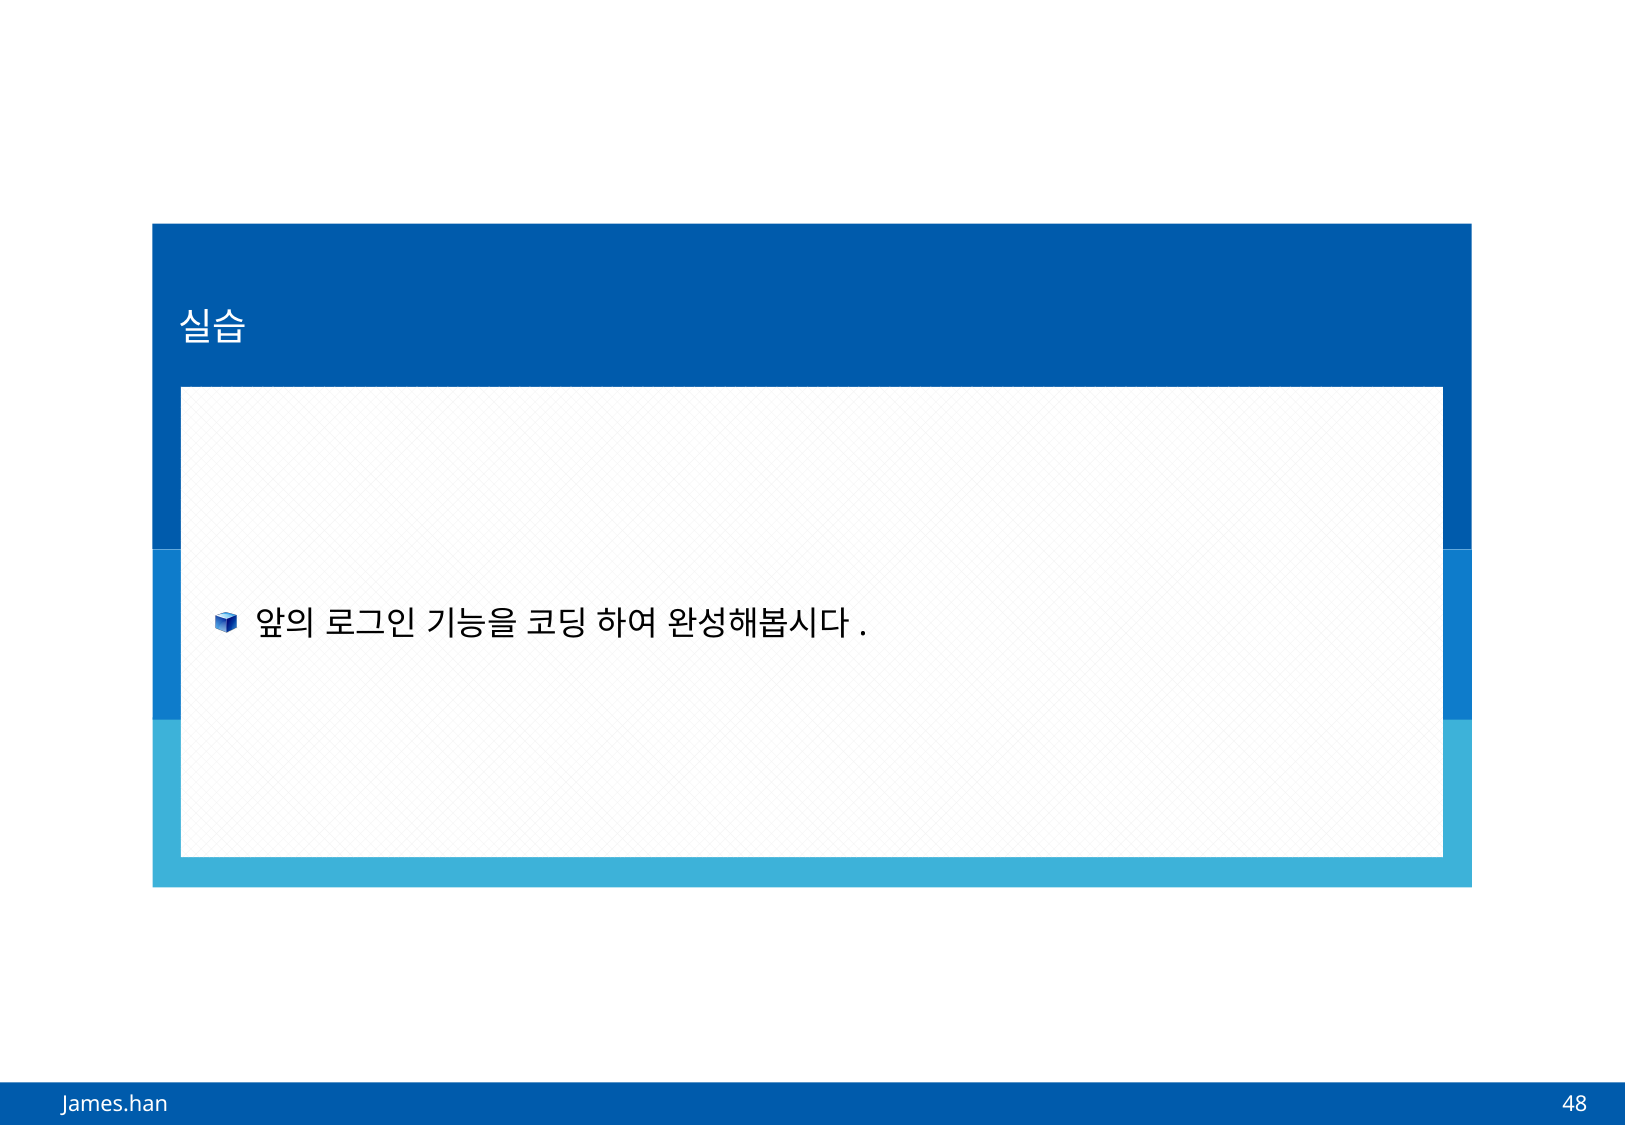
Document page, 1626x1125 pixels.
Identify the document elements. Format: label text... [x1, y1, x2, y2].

picture [214, 610, 238, 634]
list 앞의 로그인 기능을 코딩 하여 완성해봅시다. [180, 386, 1445, 858]
slide_number 48 [1375, 1085, 1603, 1123]
